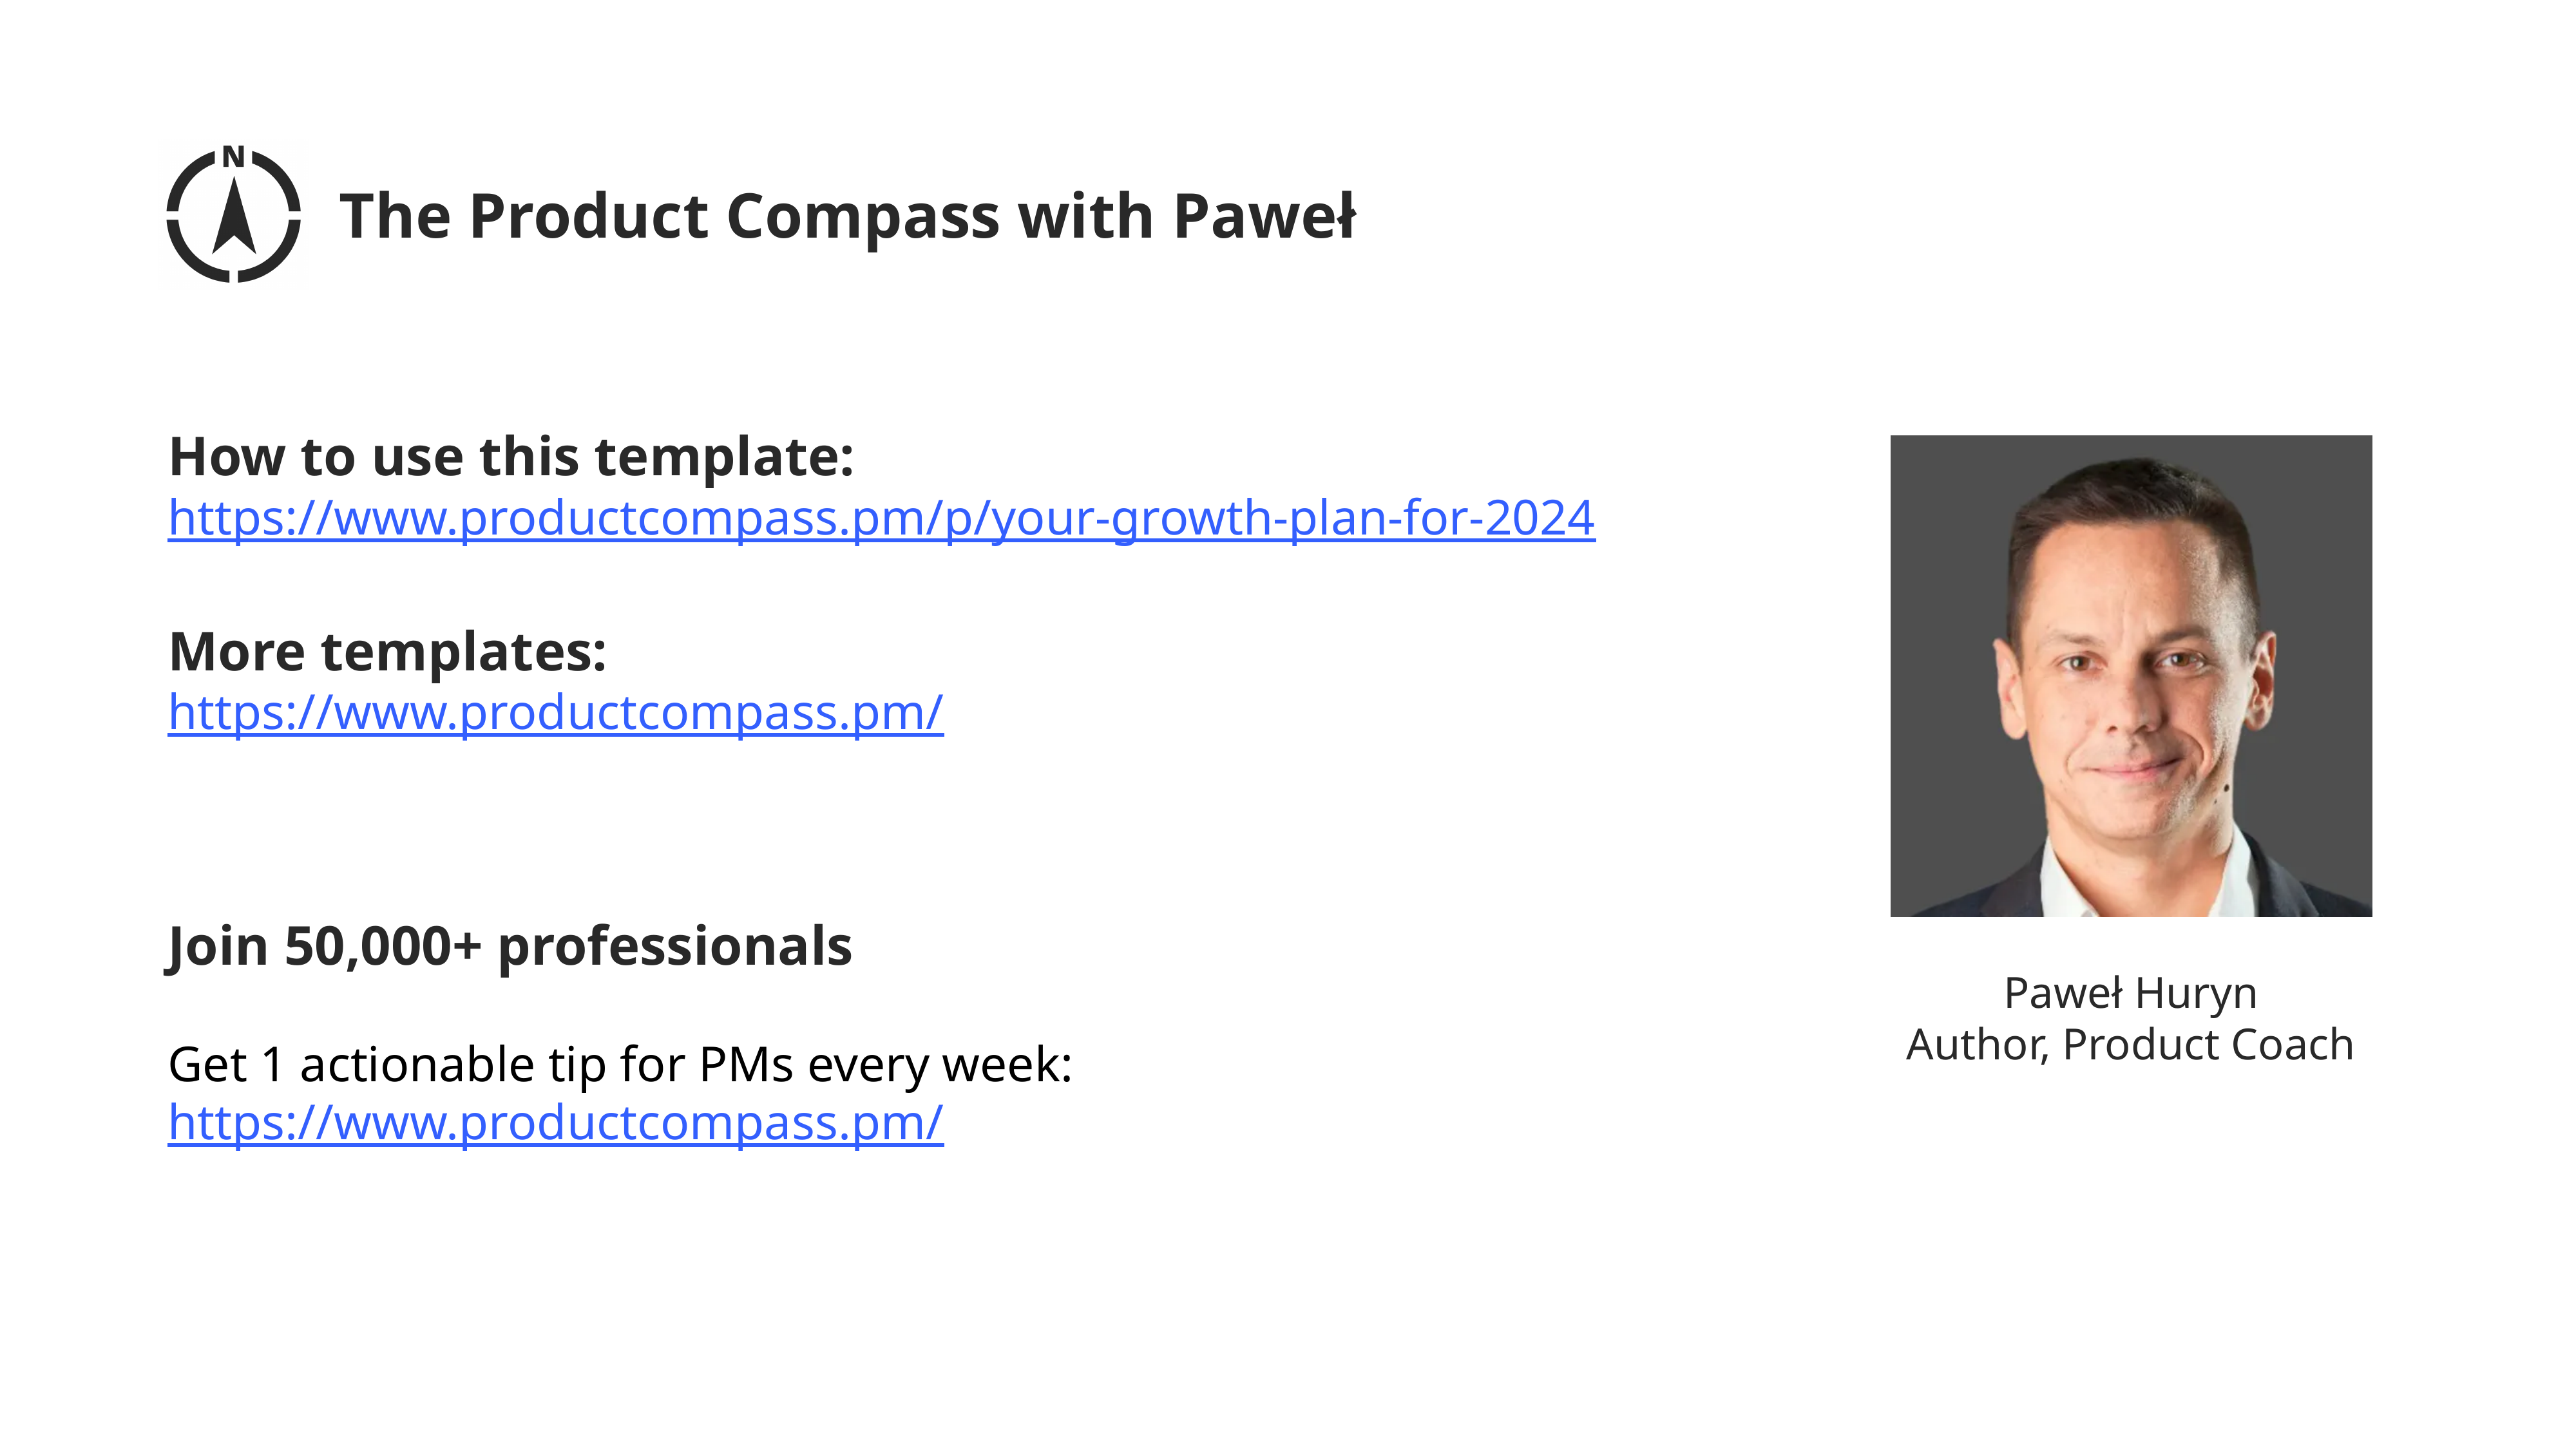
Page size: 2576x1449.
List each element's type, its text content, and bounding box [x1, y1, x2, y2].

picture [158, 139, 309, 290]
picture [1890, 435, 2372, 917]
text_box The Product Compass with Paweł [329, 166, 1479, 334]
text_box Paweł Huryn Author, Product Coach [1858, 955, 2430, 1078]
text_box How to use this template: https://www.productcompass.pm/p/your-growth-plan-for-2024 More templates: https://www.productcompass.pm/ Join 50,000+ professionals Get 1 actionable tip for PMs every week: https://www.productcompass.pm/ [158, 412, 1858, 1222]
